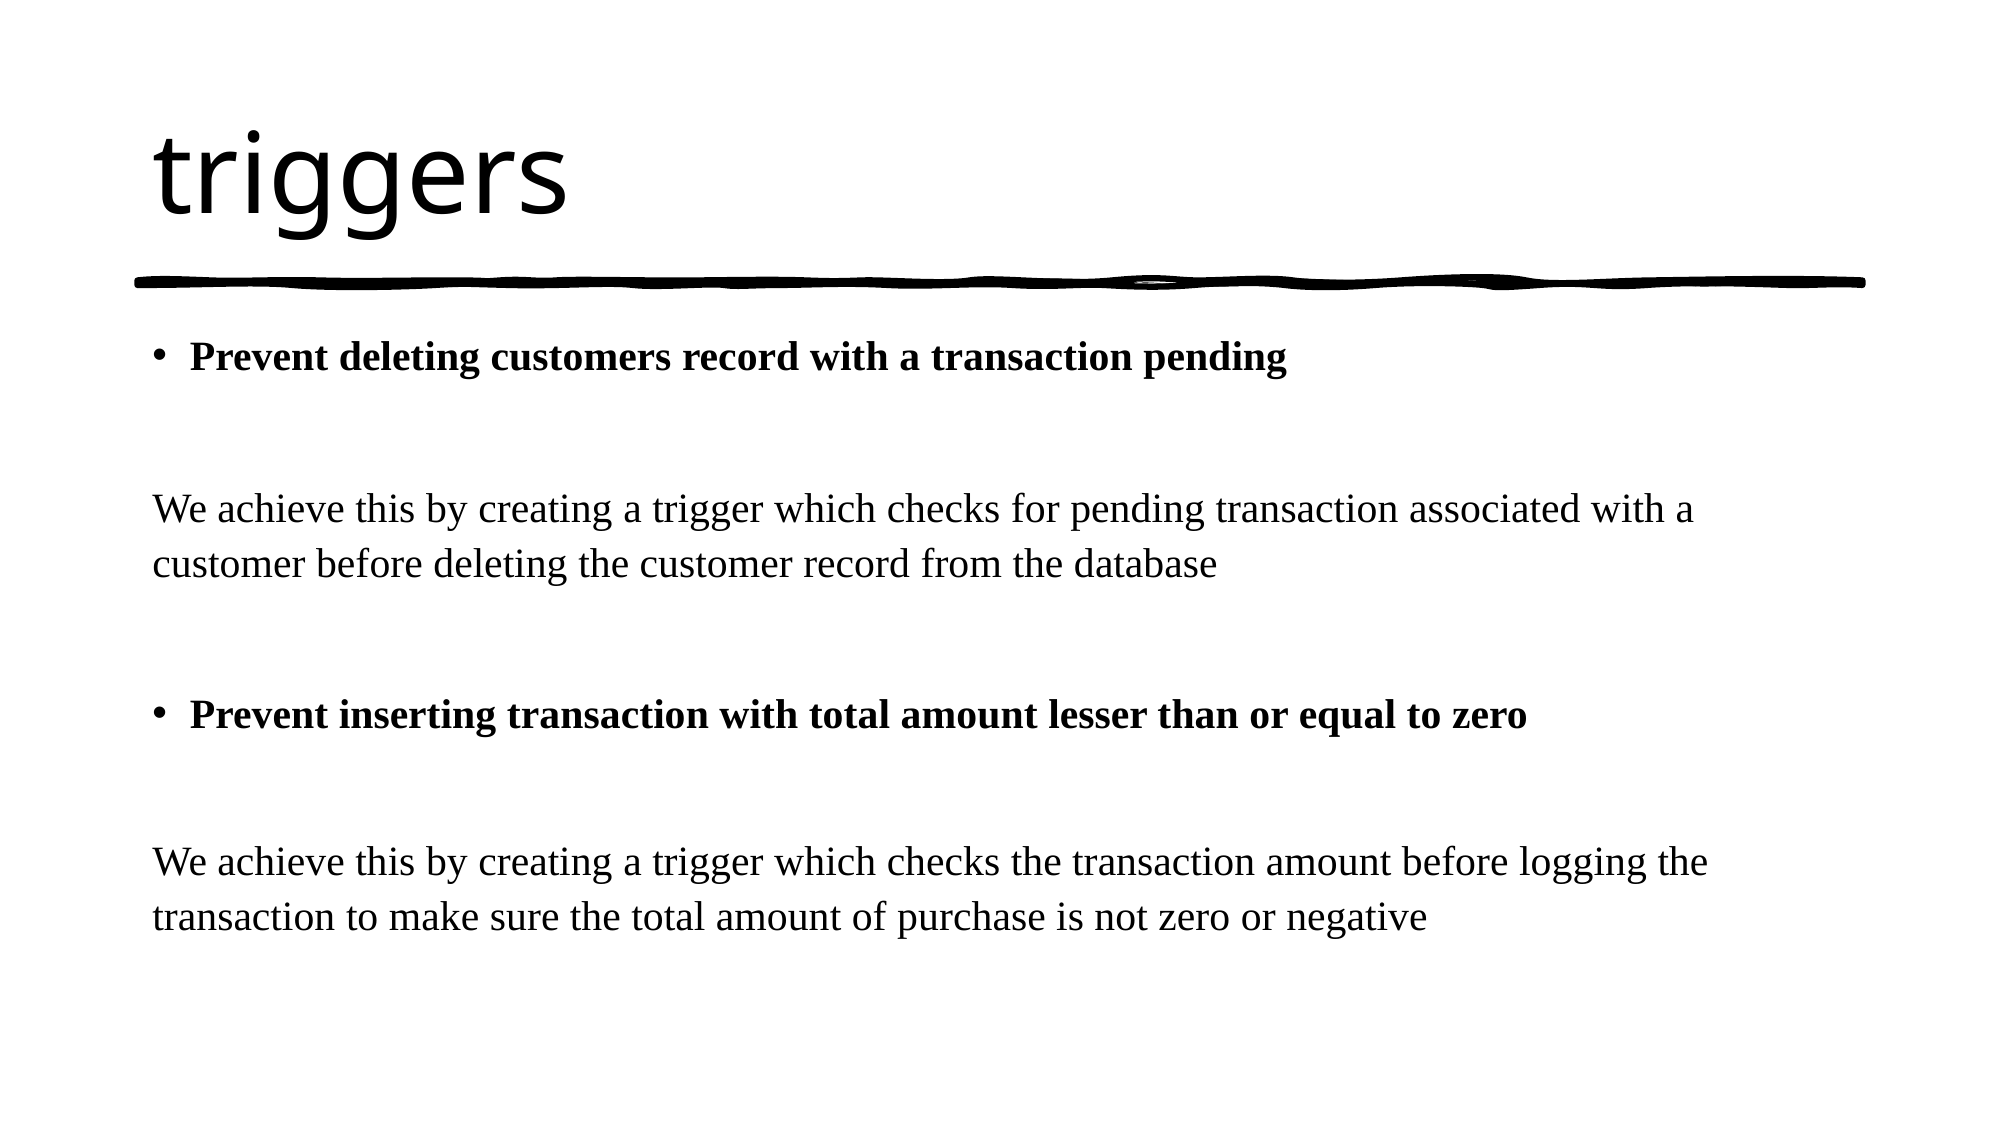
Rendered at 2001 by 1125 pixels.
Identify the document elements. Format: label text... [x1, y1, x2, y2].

title triggers [137, 59, 1863, 278]
list Prevent deleting customers record with a transaction pending We achieve this by creating a trigger which checks for pending transaction associated with a customer before deleting the customer record from the database Prevent inserting transaction with total amount lesser than or equal to zero We achieve this by creating a trigger which checks the transaction amount before logging the transaction to make sure the total amount of purchase is not zero or negative [137, 316, 1863, 1014]
